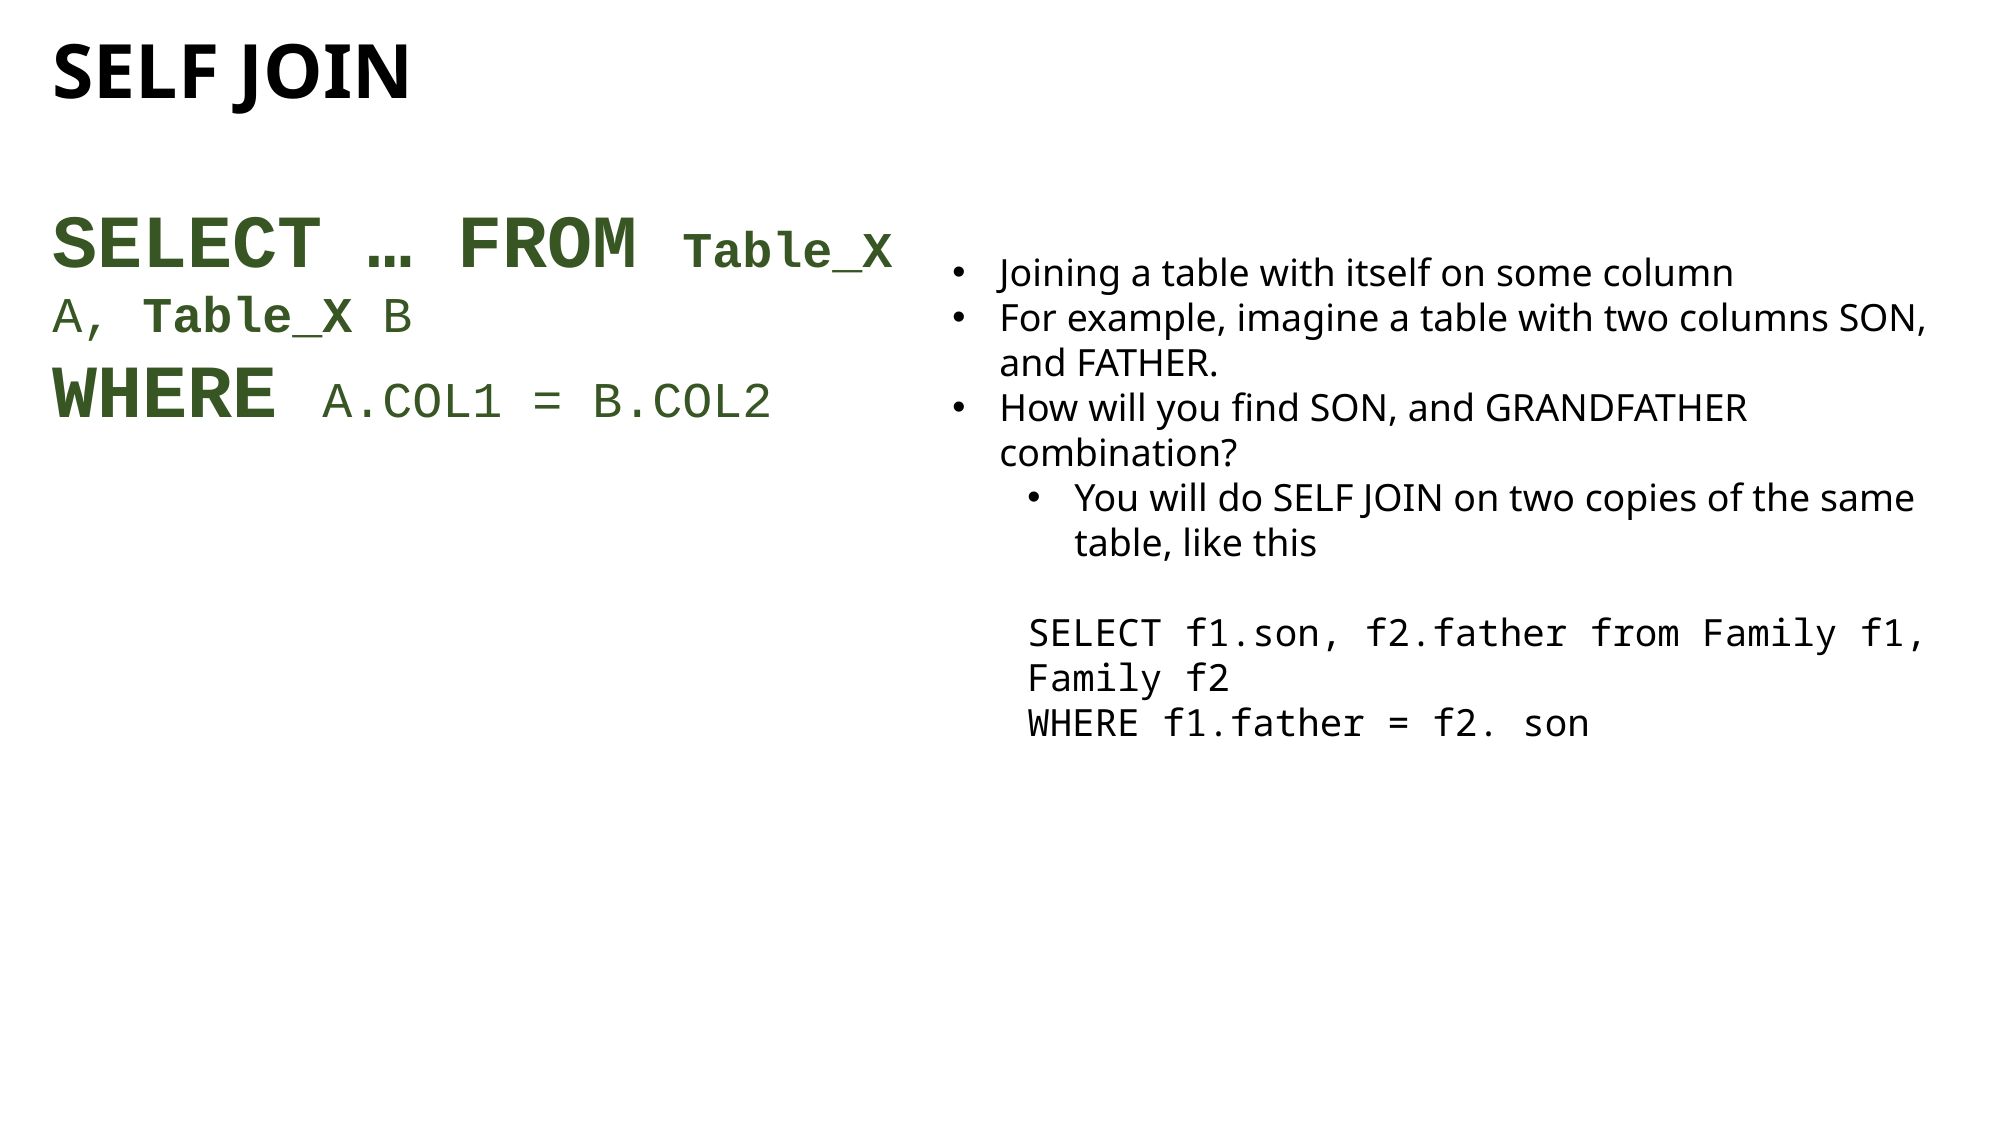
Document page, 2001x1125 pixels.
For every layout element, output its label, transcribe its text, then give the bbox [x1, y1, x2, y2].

text_box Joining a table with itself on some column For example, imagine a table with two columns SON, and FATHER. How will you find SON, and GRANDFATHER combination? You will do SELF JOIN on two copies of the same table, like this SELECT f1.son, f2.father from Family f1, Family f2 WHERE f1.father = f2. son [937, 285, 1944, 754]
title SELF JOIN [37, 24, 1763, 124]
text_box SELECT … FROM Table_X A, Table_X B WHERE A.COL1 = B.COL2 [37, 185, 982, 441]
